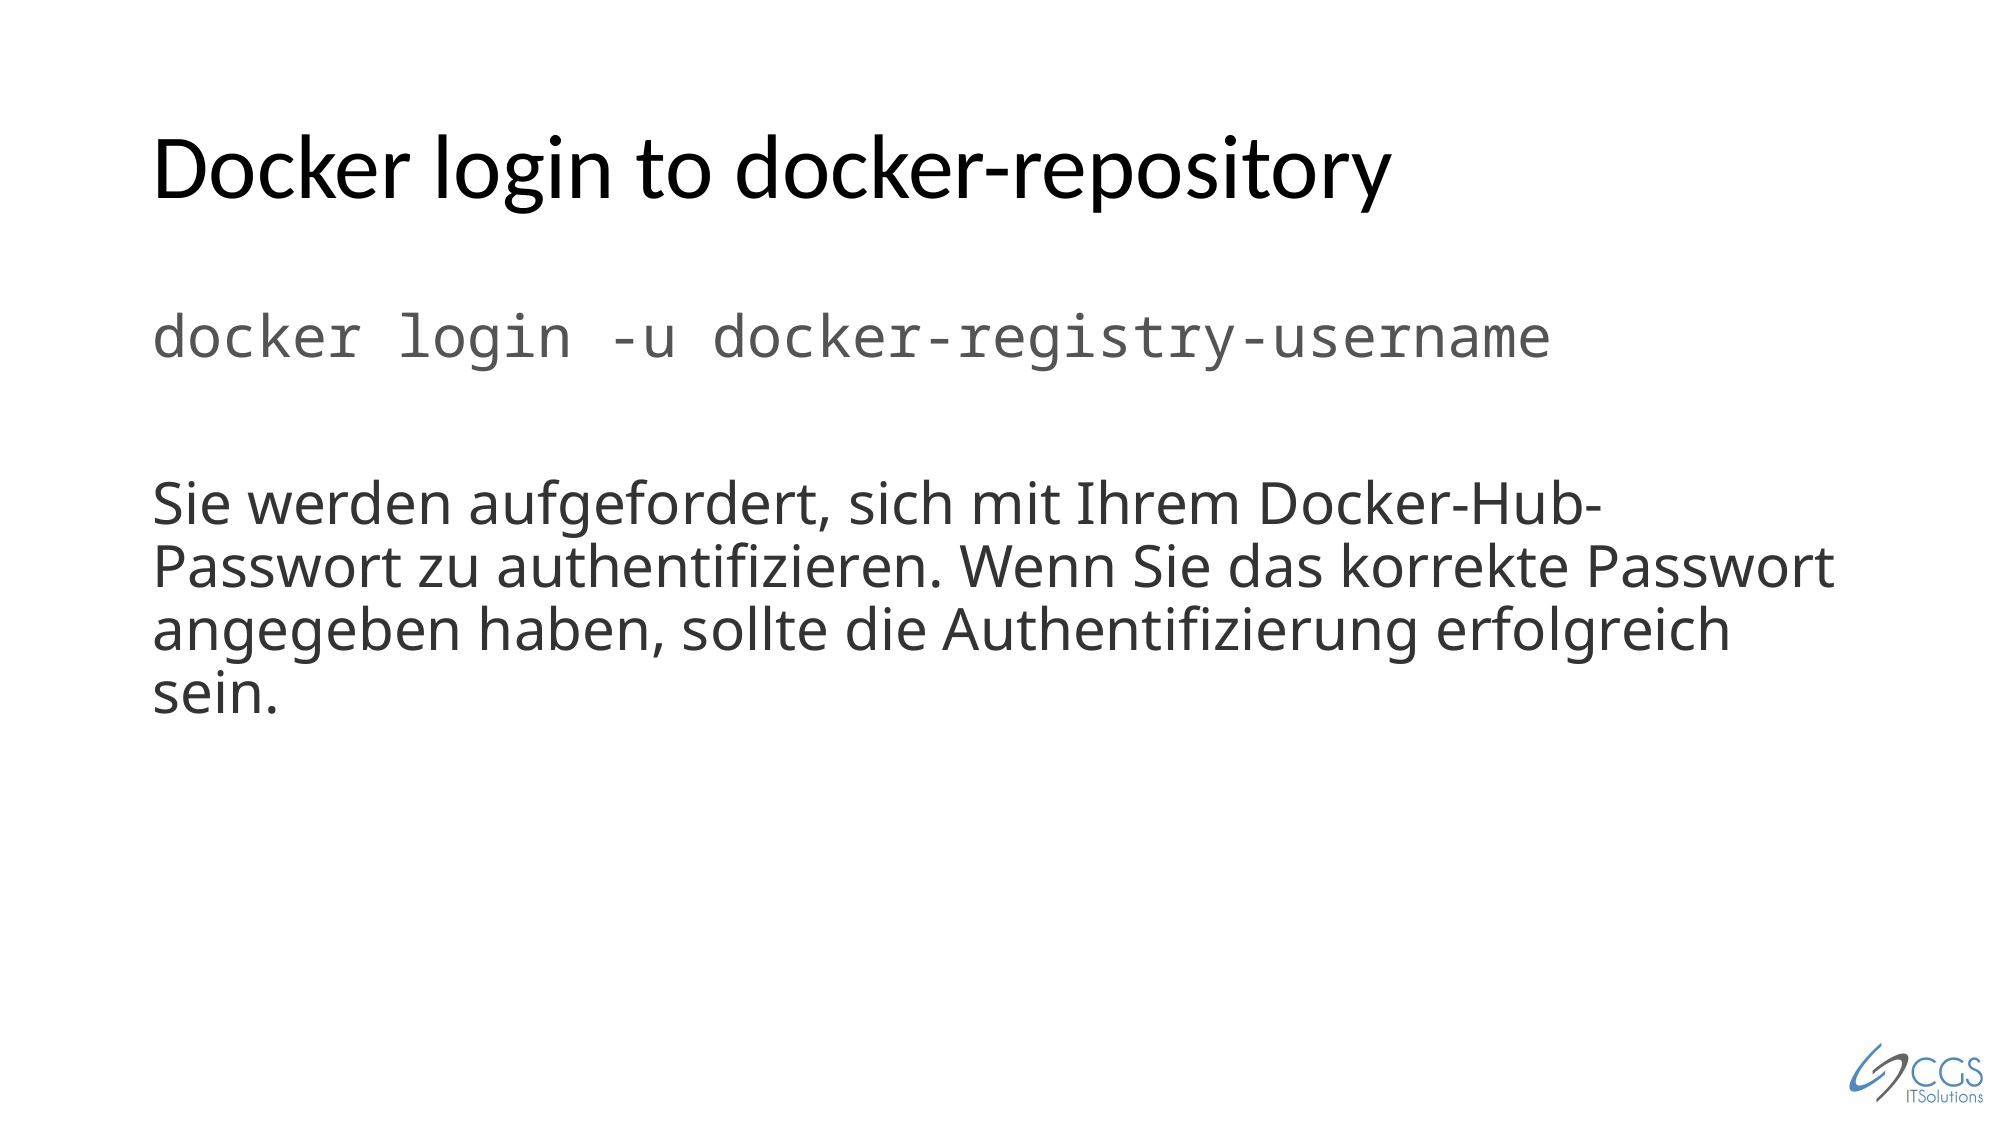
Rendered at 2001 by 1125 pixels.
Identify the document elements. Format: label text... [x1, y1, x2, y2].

picture [1849, 1042, 1983, 1103]
list docker login -u docker-registry-username Sie werden aufgefordert, sich mit Ihrem Docker-Hub-Passwort zu authentifizieren. Wenn Sie das korrekte Passwort angegeben haben, sollte die Authentifizierung erfolgreich sein. [137, 299, 1863, 1014]
title Docker login to docker-repository [137, 59, 1863, 278]
